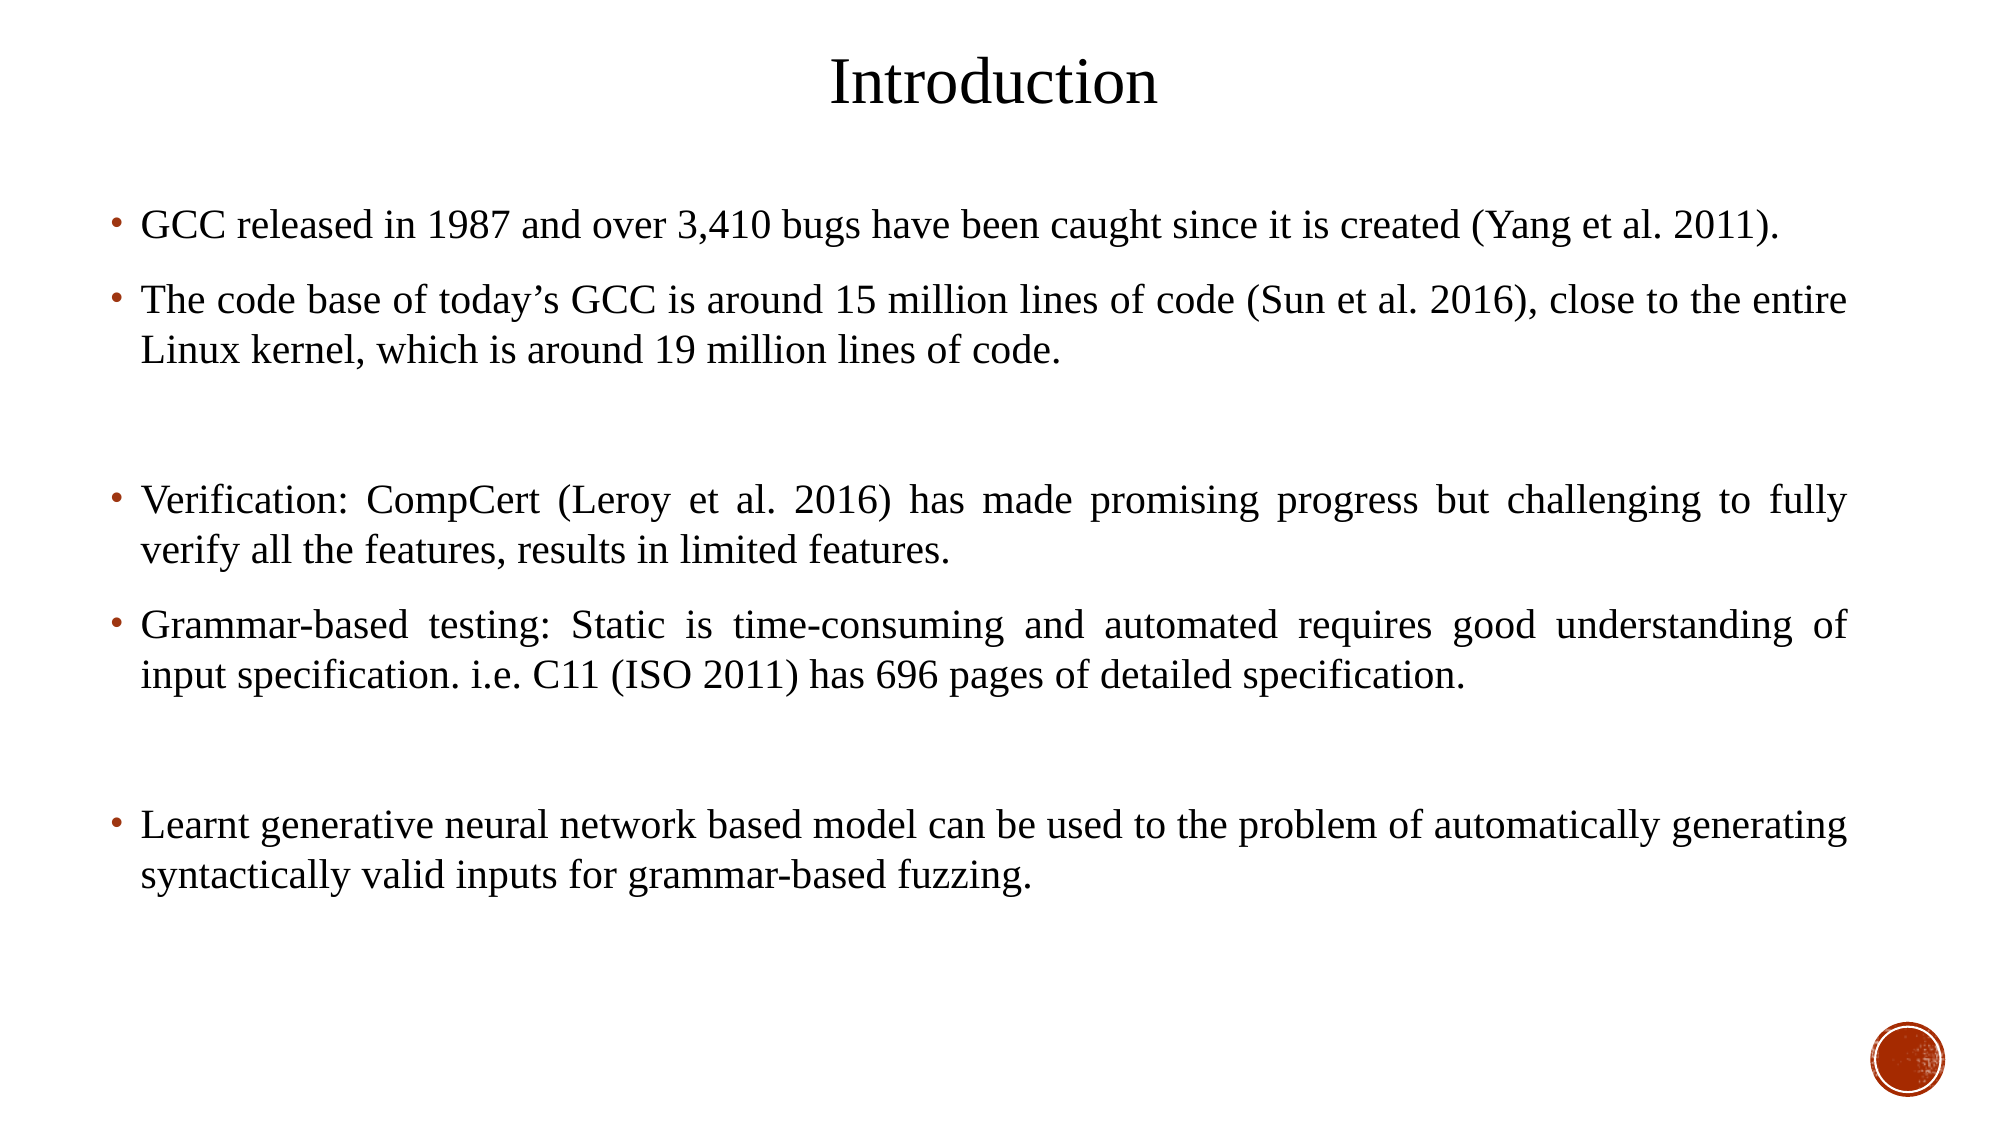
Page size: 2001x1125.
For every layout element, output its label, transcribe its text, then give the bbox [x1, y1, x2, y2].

text_box Introduction [478, 29, 1511, 124]
list GCC released in 1987 and over 3,410 bugs have been caught since it is created (Yang et al. 2011). The code base of today’s GCC is around 15 million lines of code (Sun et al. 2016), close to the entire Linux kernel, which is around 19 million lines of code. Verification: CompCert (Leroy et al. 2016) has made promising progress but challenging to fully verify all the features, results in limited features. Grammar-based testing: Static is time-consuming and automated requires good understanding of input specification. i.e. C11 (ISO 2011) has 696 pages of detailed specification. Learnt generative neural network based model can be used to the problem of automatically generating syntactically valid inputs for grammar-based fuzzing. [95, 189, 1865, 1008]
